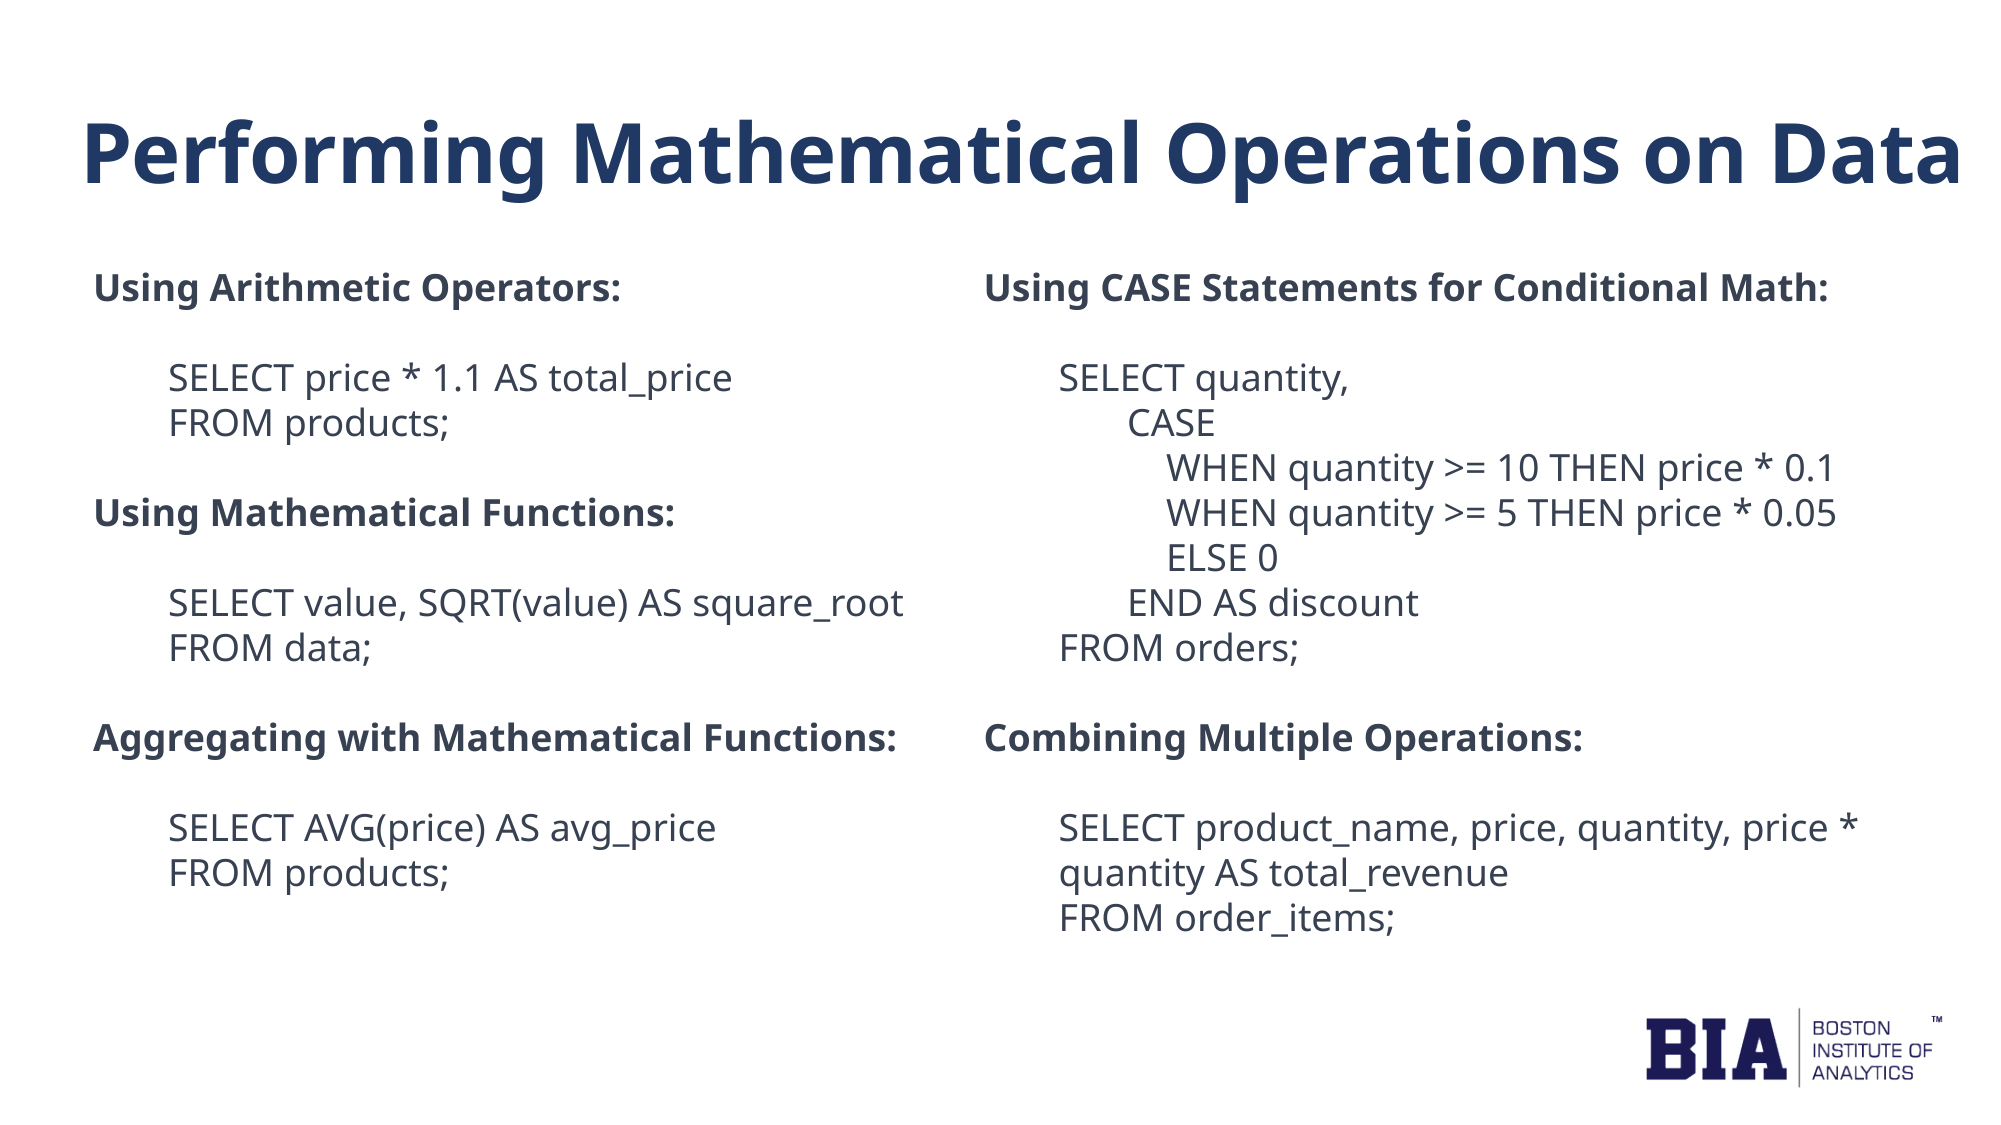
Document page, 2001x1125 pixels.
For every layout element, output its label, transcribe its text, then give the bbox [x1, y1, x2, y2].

text_box Using Arithmetic Operators: SELECT price * 1.1 AS total_price FROM products; Using Mathematical Functions: SELECT value, SQRT(value) AS square_root FROM data; Aggregating with Mathematical Functions: SELECT AVG(price) AS avg_price FROM products; [78, 256, 921, 902]
picture [1624, 1000, 1957, 1095]
text_box Using CASE Statements for Conditional Math: SELECT quantity, CASE WHEN quantity >= 10 THEN price * 0.1 WHEN quantity >= 5 THEN price * 0.05 ELSE 0 END AS discount FROM orders; Combining Multiple Operations: SELECT product_name, price, quantity, price * quantity AS total_revenue FROM order_items; [968, 256, 1945, 947]
text_box Performing Mathematical Operations on Data [78, 109, 2000, 202]
